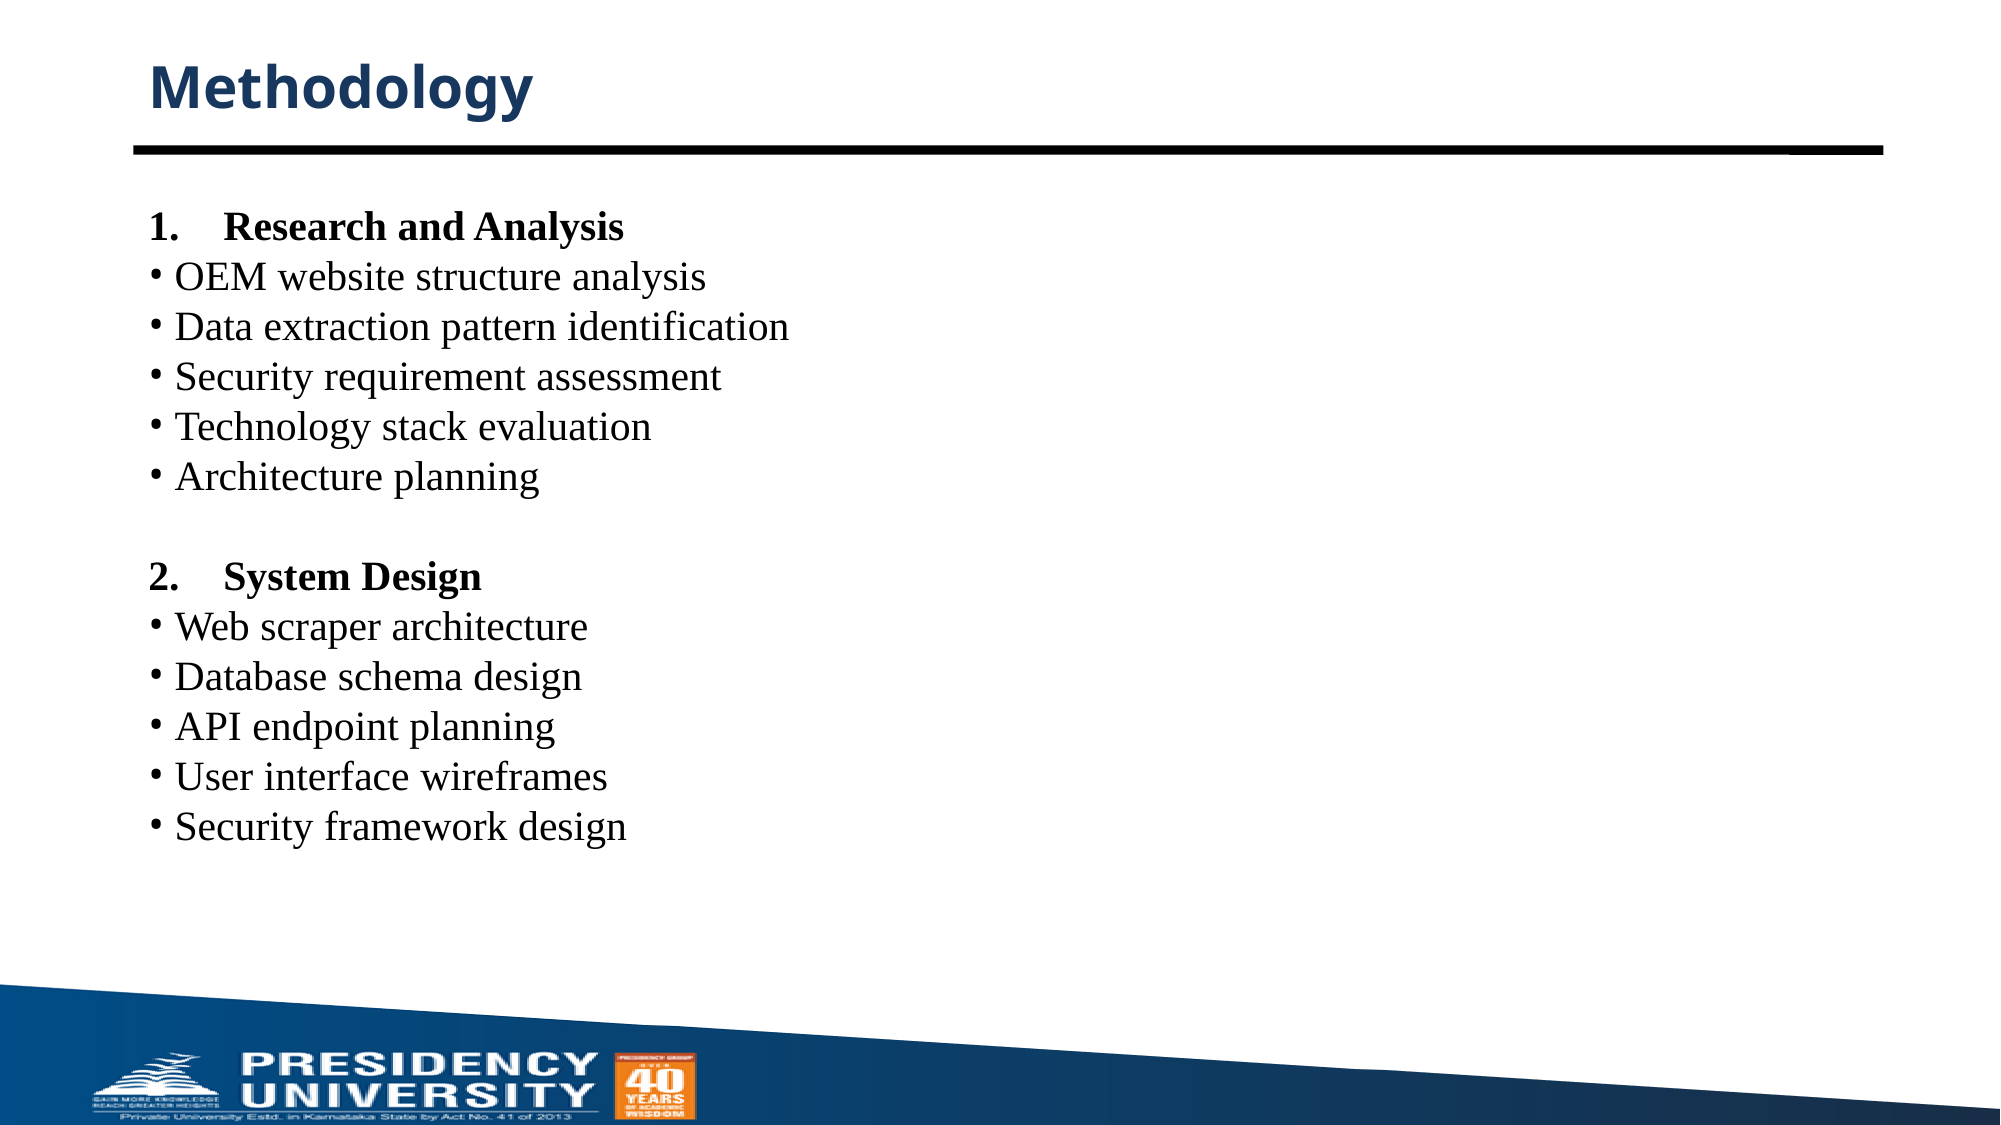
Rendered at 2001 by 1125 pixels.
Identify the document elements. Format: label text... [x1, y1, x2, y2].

title Methodology [133, 45, 1884, 125]
picture [0, 982, 2000, 1125]
list Research and Analysis OEM website structure analysis Data extraction pattern identification Security requirement assessment Technology stack evaluation Architecture planning System Design Web scraper architecture Database schema design API endpoint planning User interface wireframes Security framework design [133, 190, 1268, 857]
